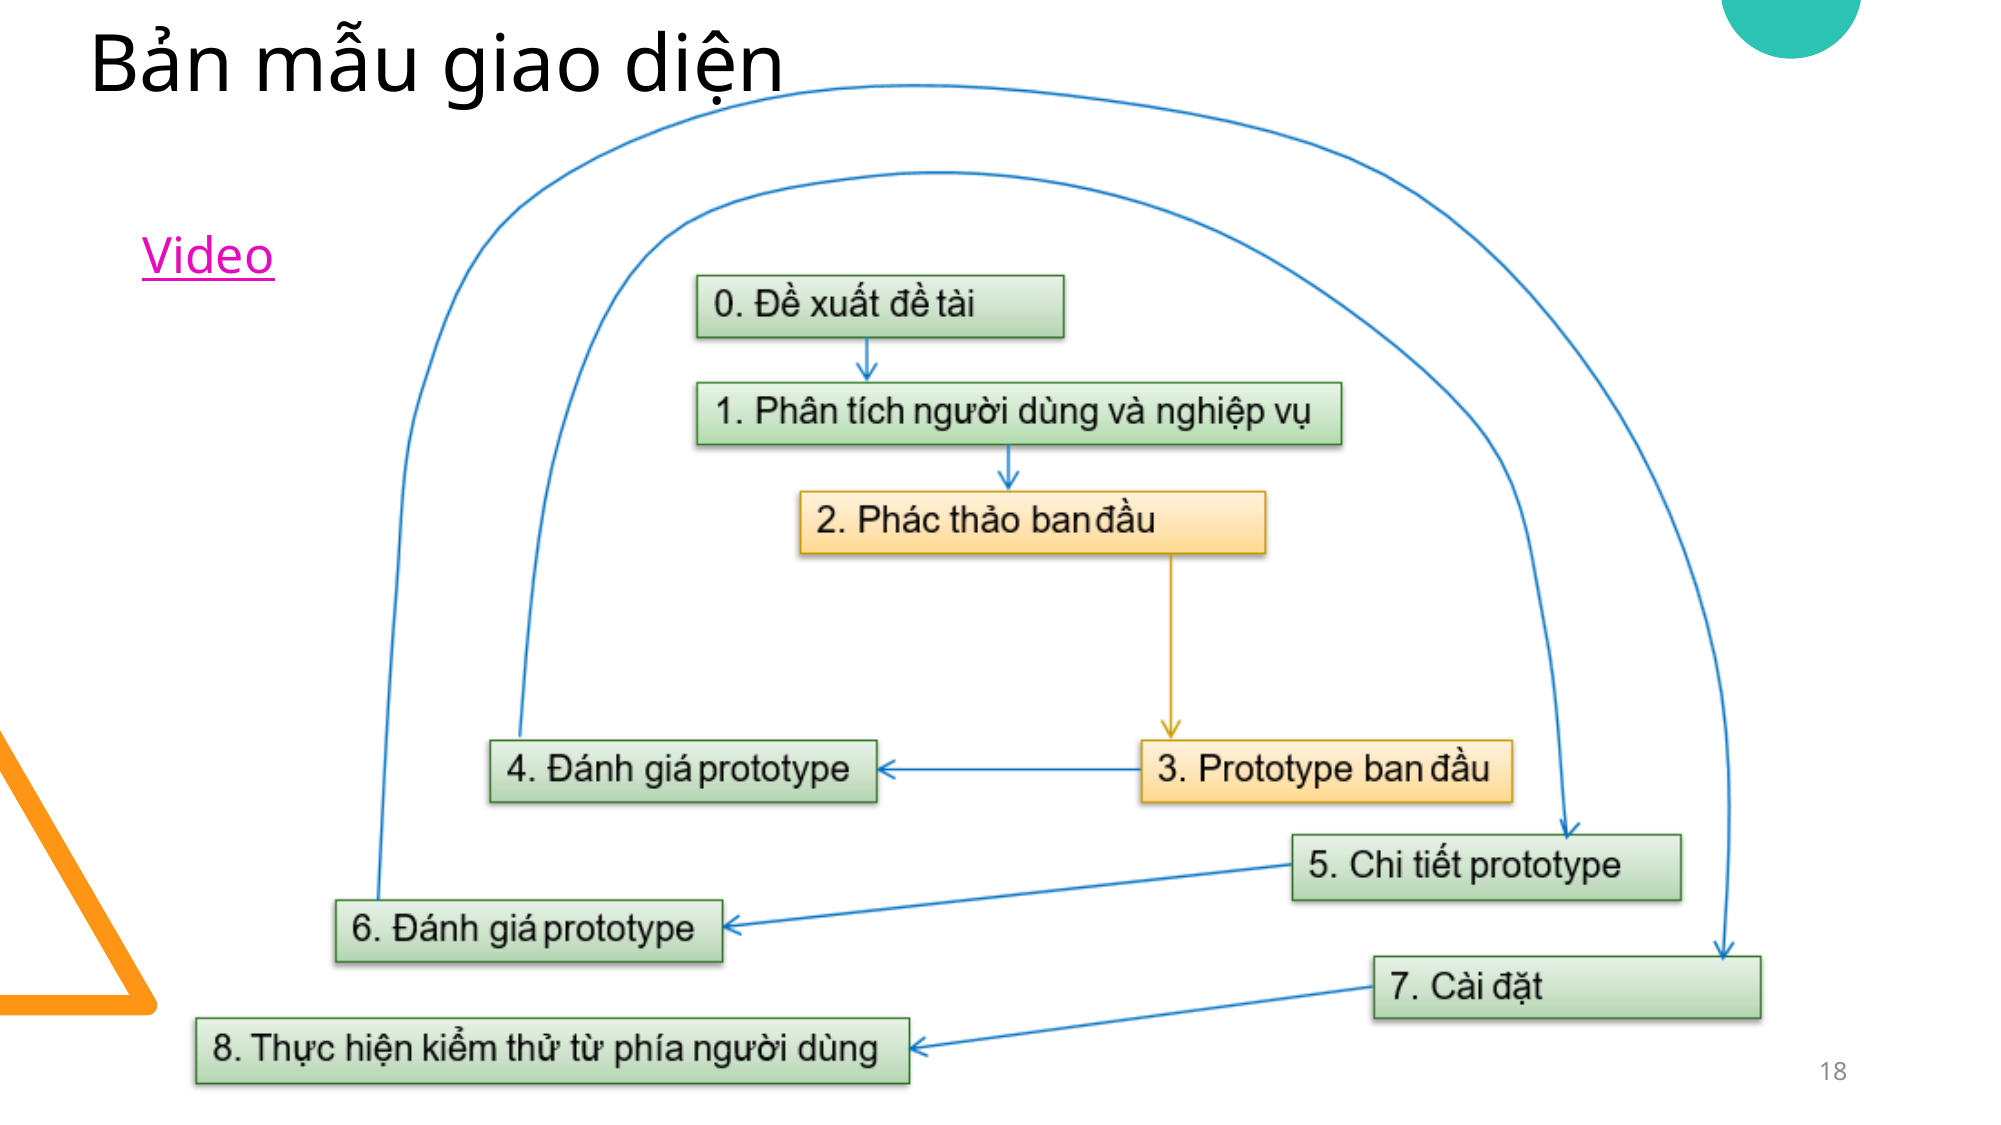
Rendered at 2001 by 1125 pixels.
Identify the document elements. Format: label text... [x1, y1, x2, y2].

slide_number 18 [1773, 1042, 1863, 1103]
title Bản mẫu giao diện [73, 0, 1728, 150]
picture [183, 70, 1773, 1103]
text_box Video [127, 182, 183, 381]
